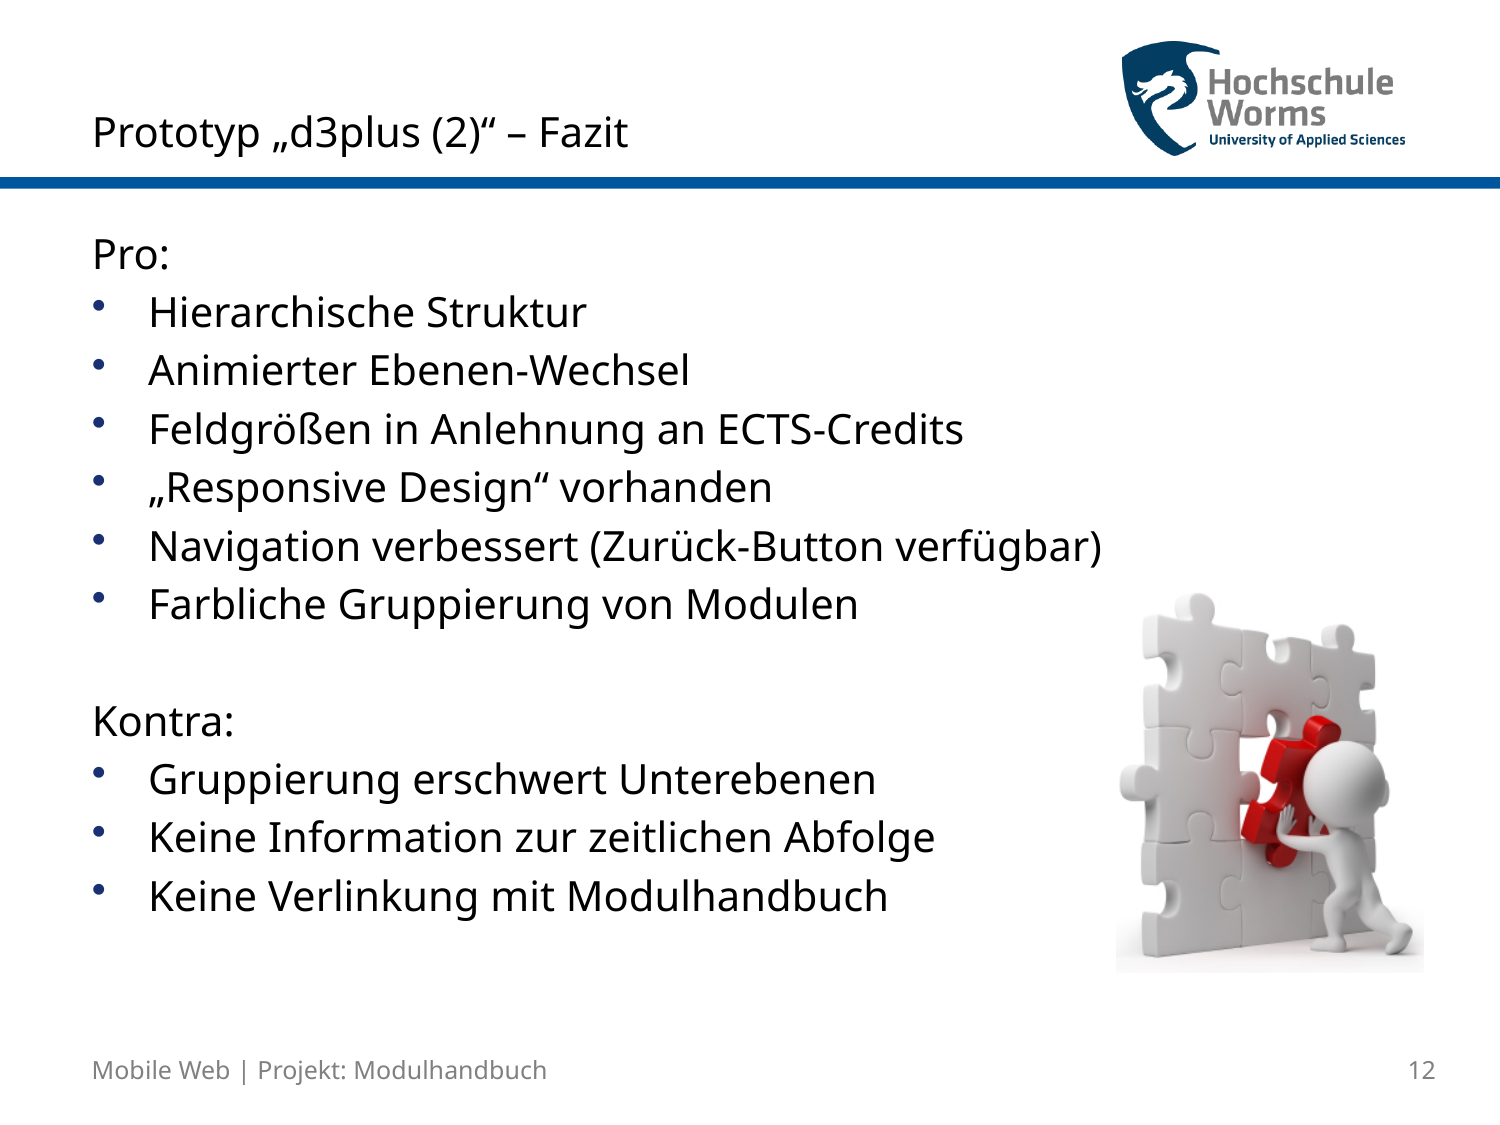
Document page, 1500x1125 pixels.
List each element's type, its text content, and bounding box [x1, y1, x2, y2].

list Pro: Hierarchische Struktur Animierter Ebenen-Wechsel Feldgrößen in Anlehnung an ECTS-Credits „Responsive Design“ vorhanden Navigation verbessert (Zurück-Button verfügbar) Farbliche Gruppierung von Modulen Kontra: Gruppierung erschwert Unterebenen Keine Information zur zeitlichen Abfolge Keine Verlinkung mit Modulhandbuch [76, 220, 1447, 1024]
picture [1122, 41, 1405, 156]
title Prototyp „d3plus (2)“ – Fazit [76, 99, 1034, 163]
footer Mobile Web | Projekt: Modulhandbuch [76, 1046, 680, 1089]
picture [1115, 586, 1424, 973]
slide_number 12 [1350, 1046, 1451, 1089]
